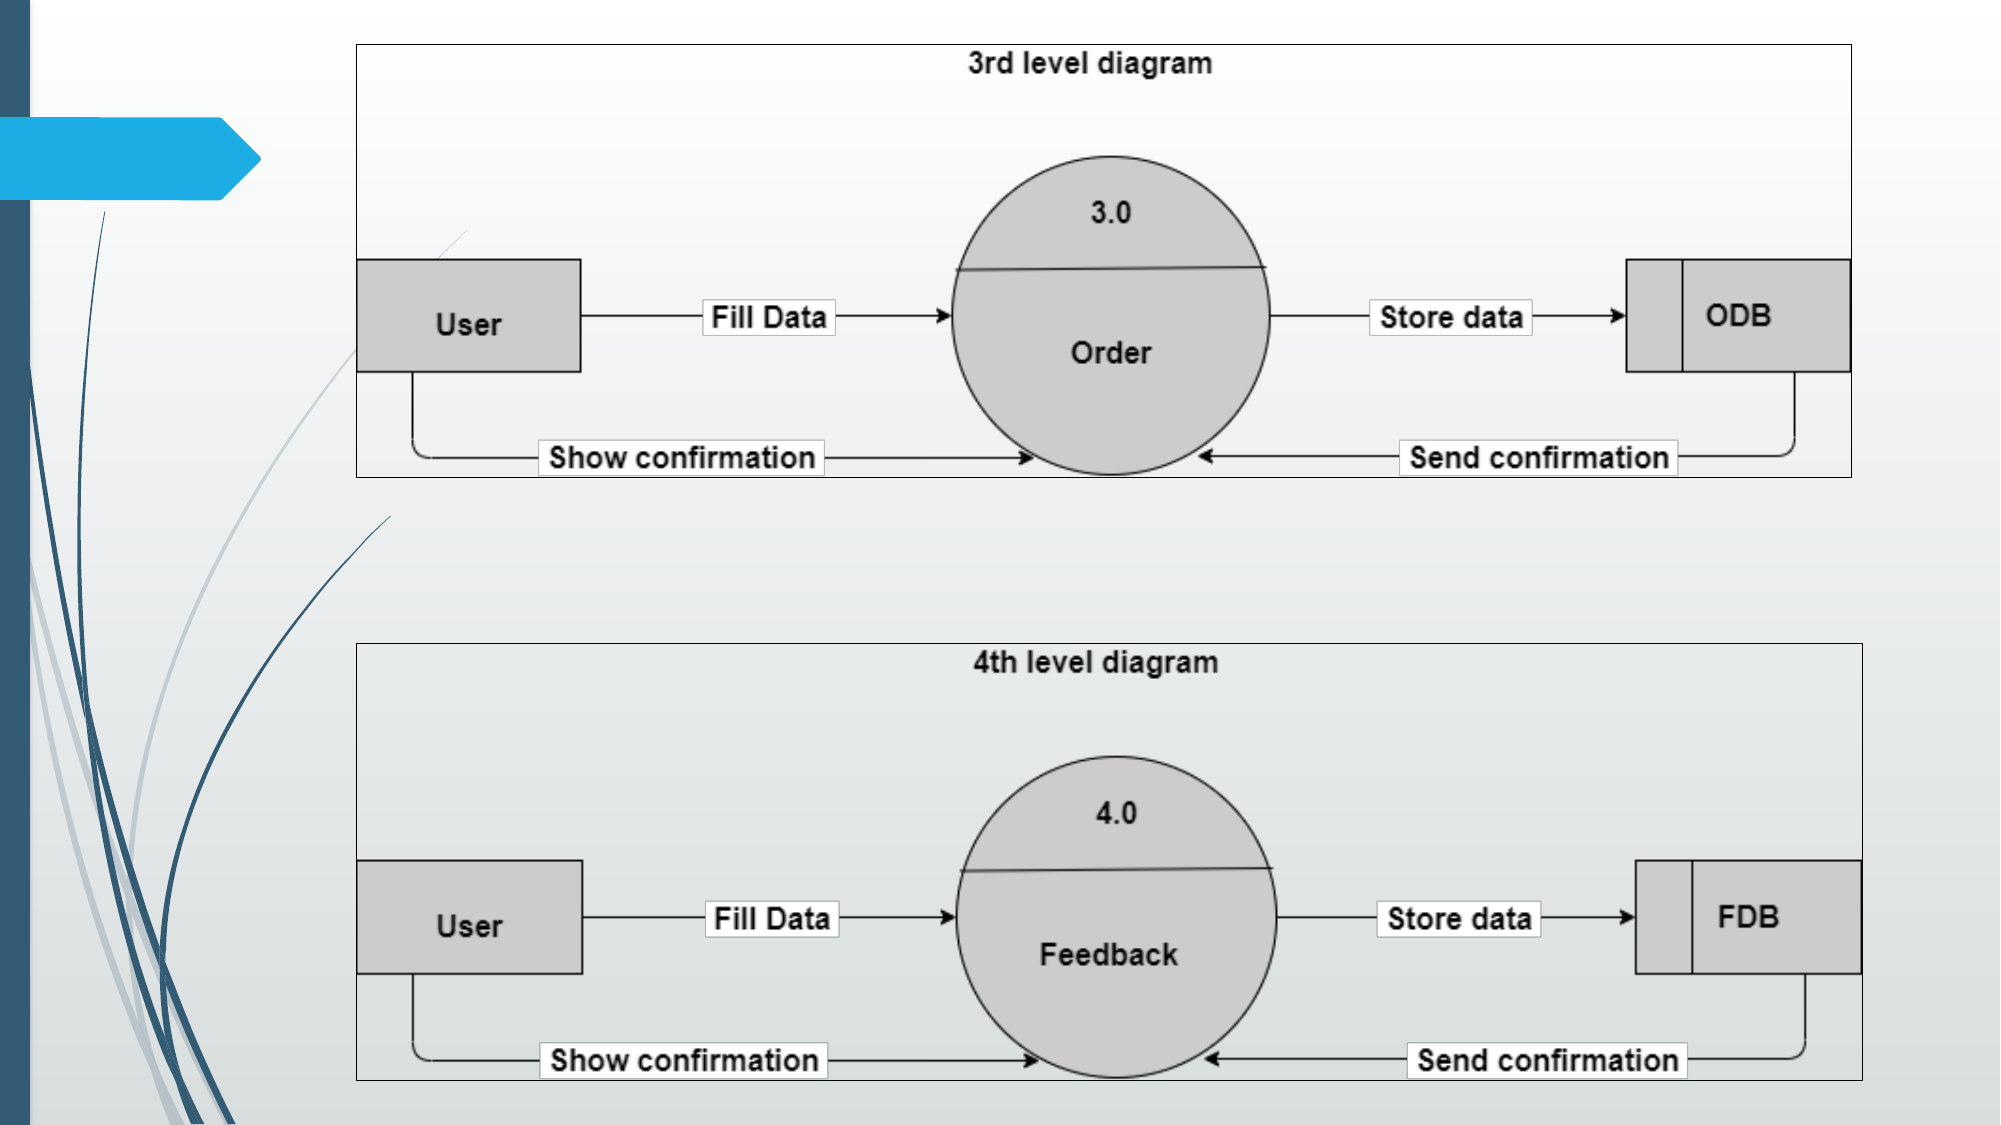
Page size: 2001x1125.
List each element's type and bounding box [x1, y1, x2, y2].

picture [356, 44, 1852, 478]
picture [356, 643, 1864, 1081]
